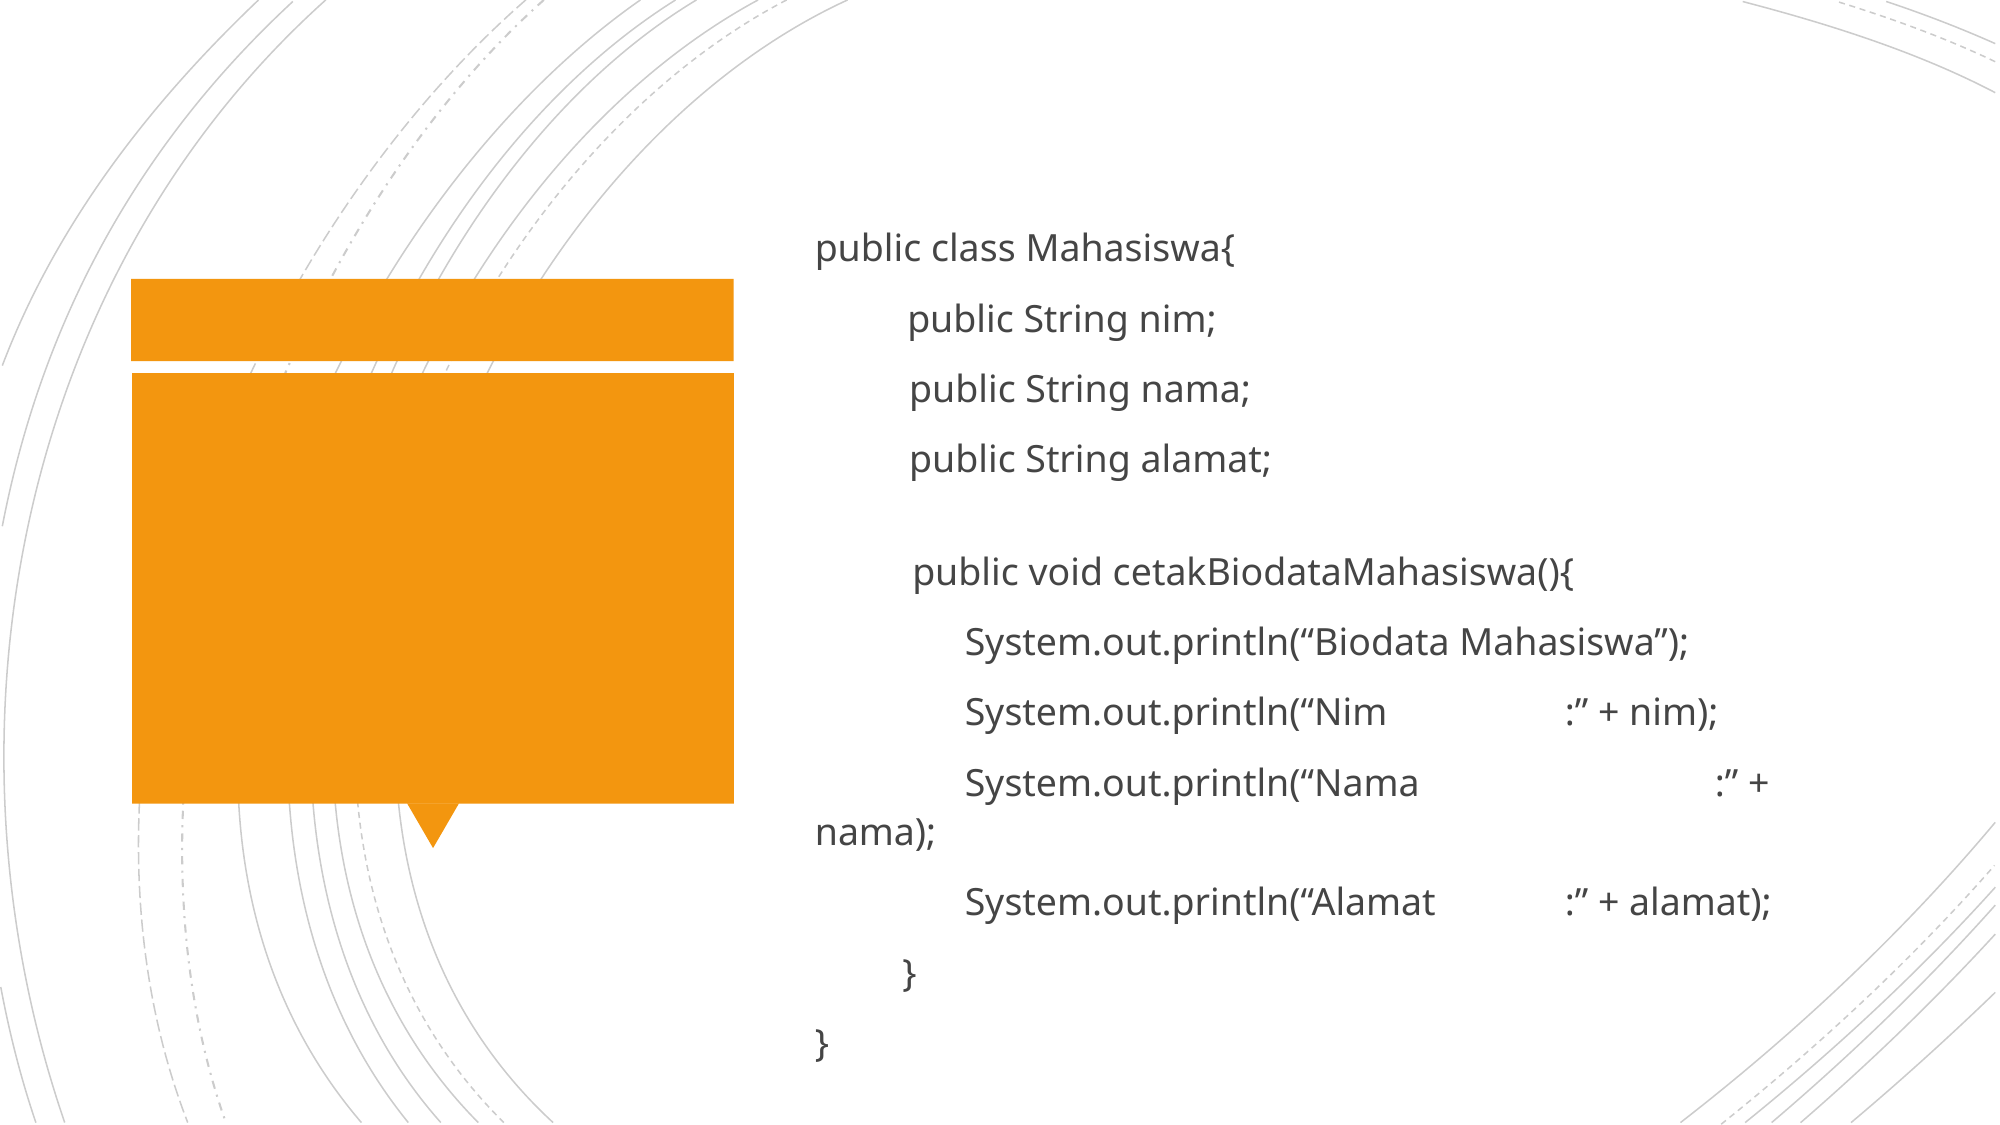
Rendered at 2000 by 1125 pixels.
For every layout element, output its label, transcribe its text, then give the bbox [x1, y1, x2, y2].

list public class Mahasiswa{ public String nim; public String nama; public String alamat; public void cetakBiodataMahasiswa(){ System.out.println(“Biodata Mahasiswa”); System.out.println(“Nim :” + nim); System.out.println(“Nama :” + nama); System.out.println(“Alamat :” + alamat); } } [799, 212, 1830, 1074]
